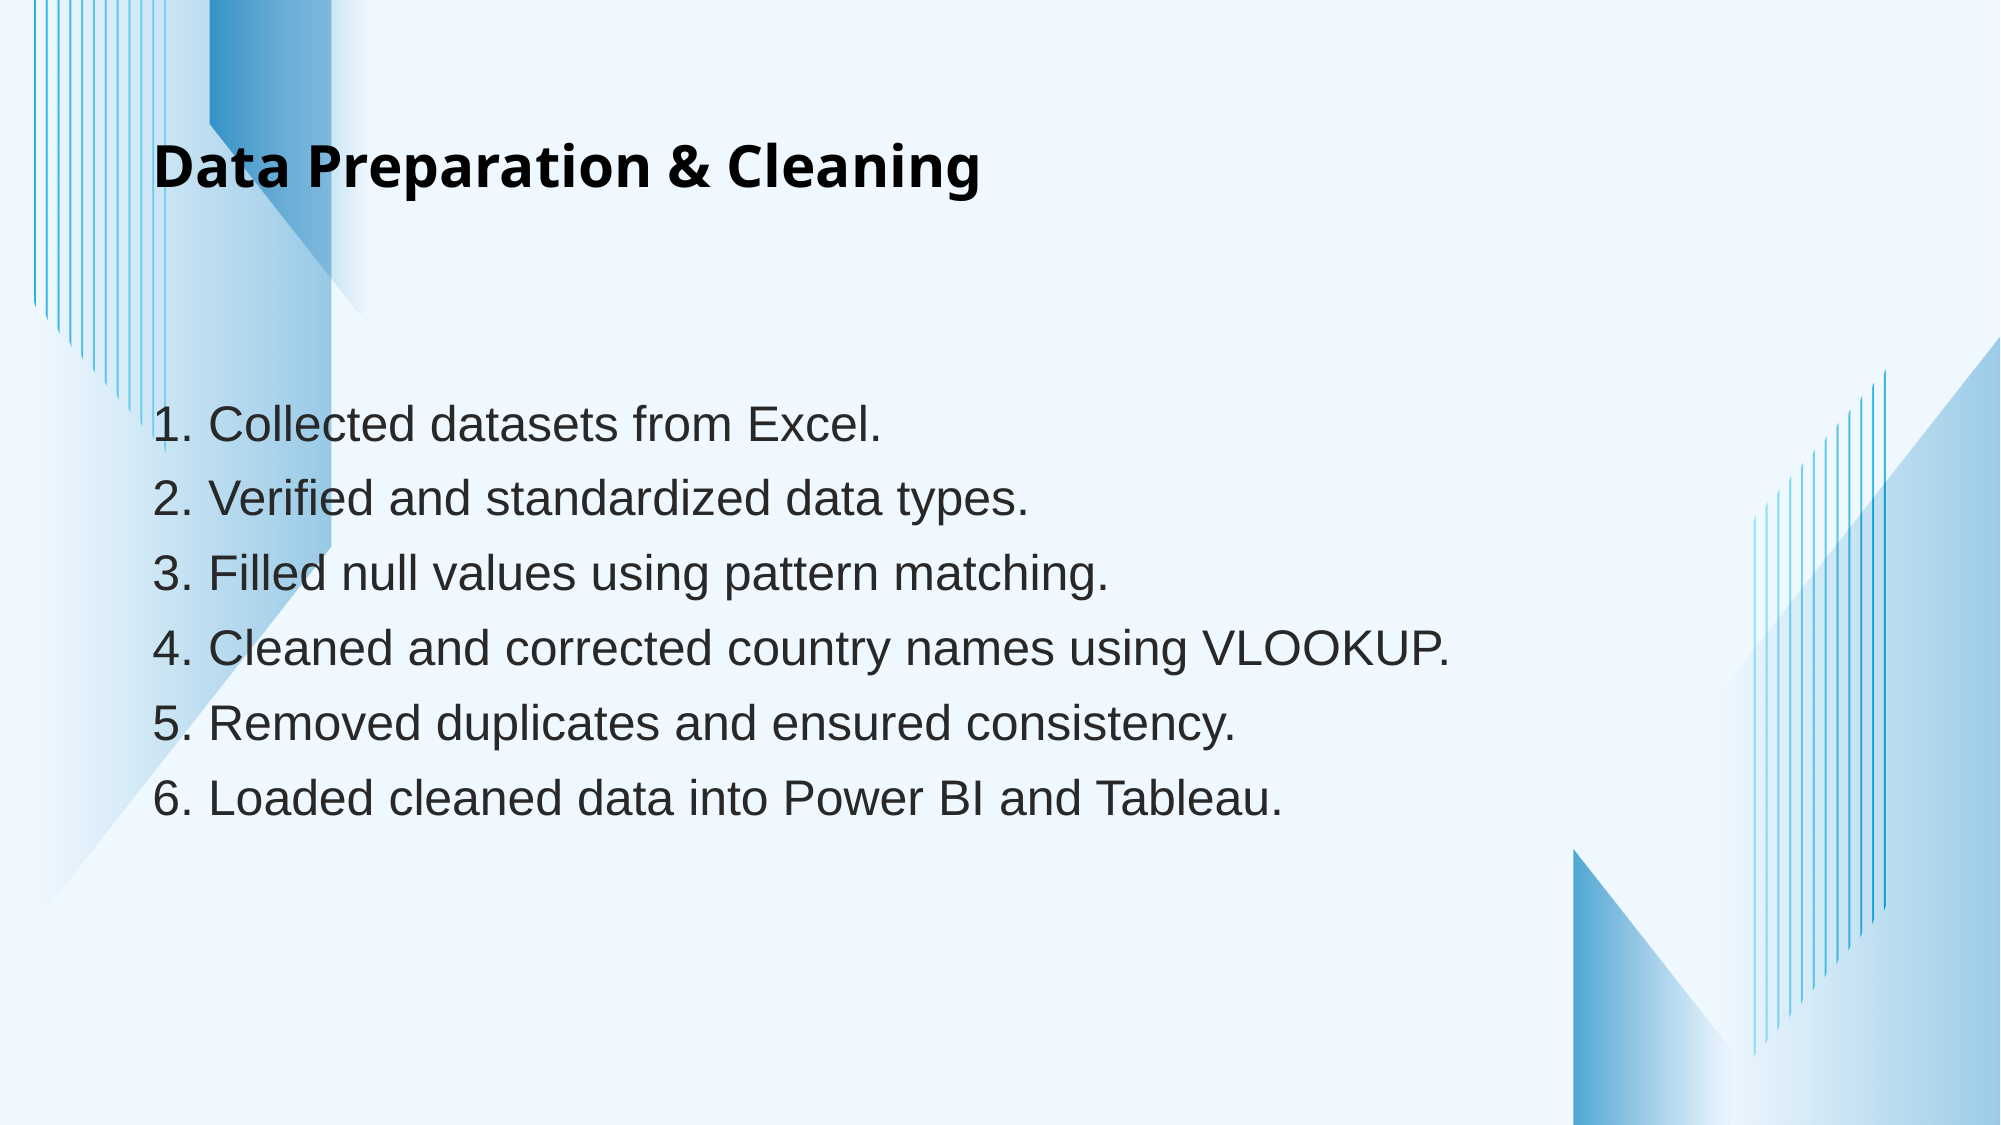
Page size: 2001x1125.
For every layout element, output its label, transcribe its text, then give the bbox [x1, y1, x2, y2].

title Data Preparation & Cleaning [137, 59, 1863, 278]
list 1. Collected datasets from Excel. 2. Verified and standardized data types. 3. Filled null values using pattern matching. 4. Cleaned and corrected country names using VLOOKUP. 5. Removed duplicates and ensured consistency. 6. Loaded cleaned data into Power BI and Tableau. [137, 299, 1863, 1014]
picture [0, 0, 2001, 1125]
